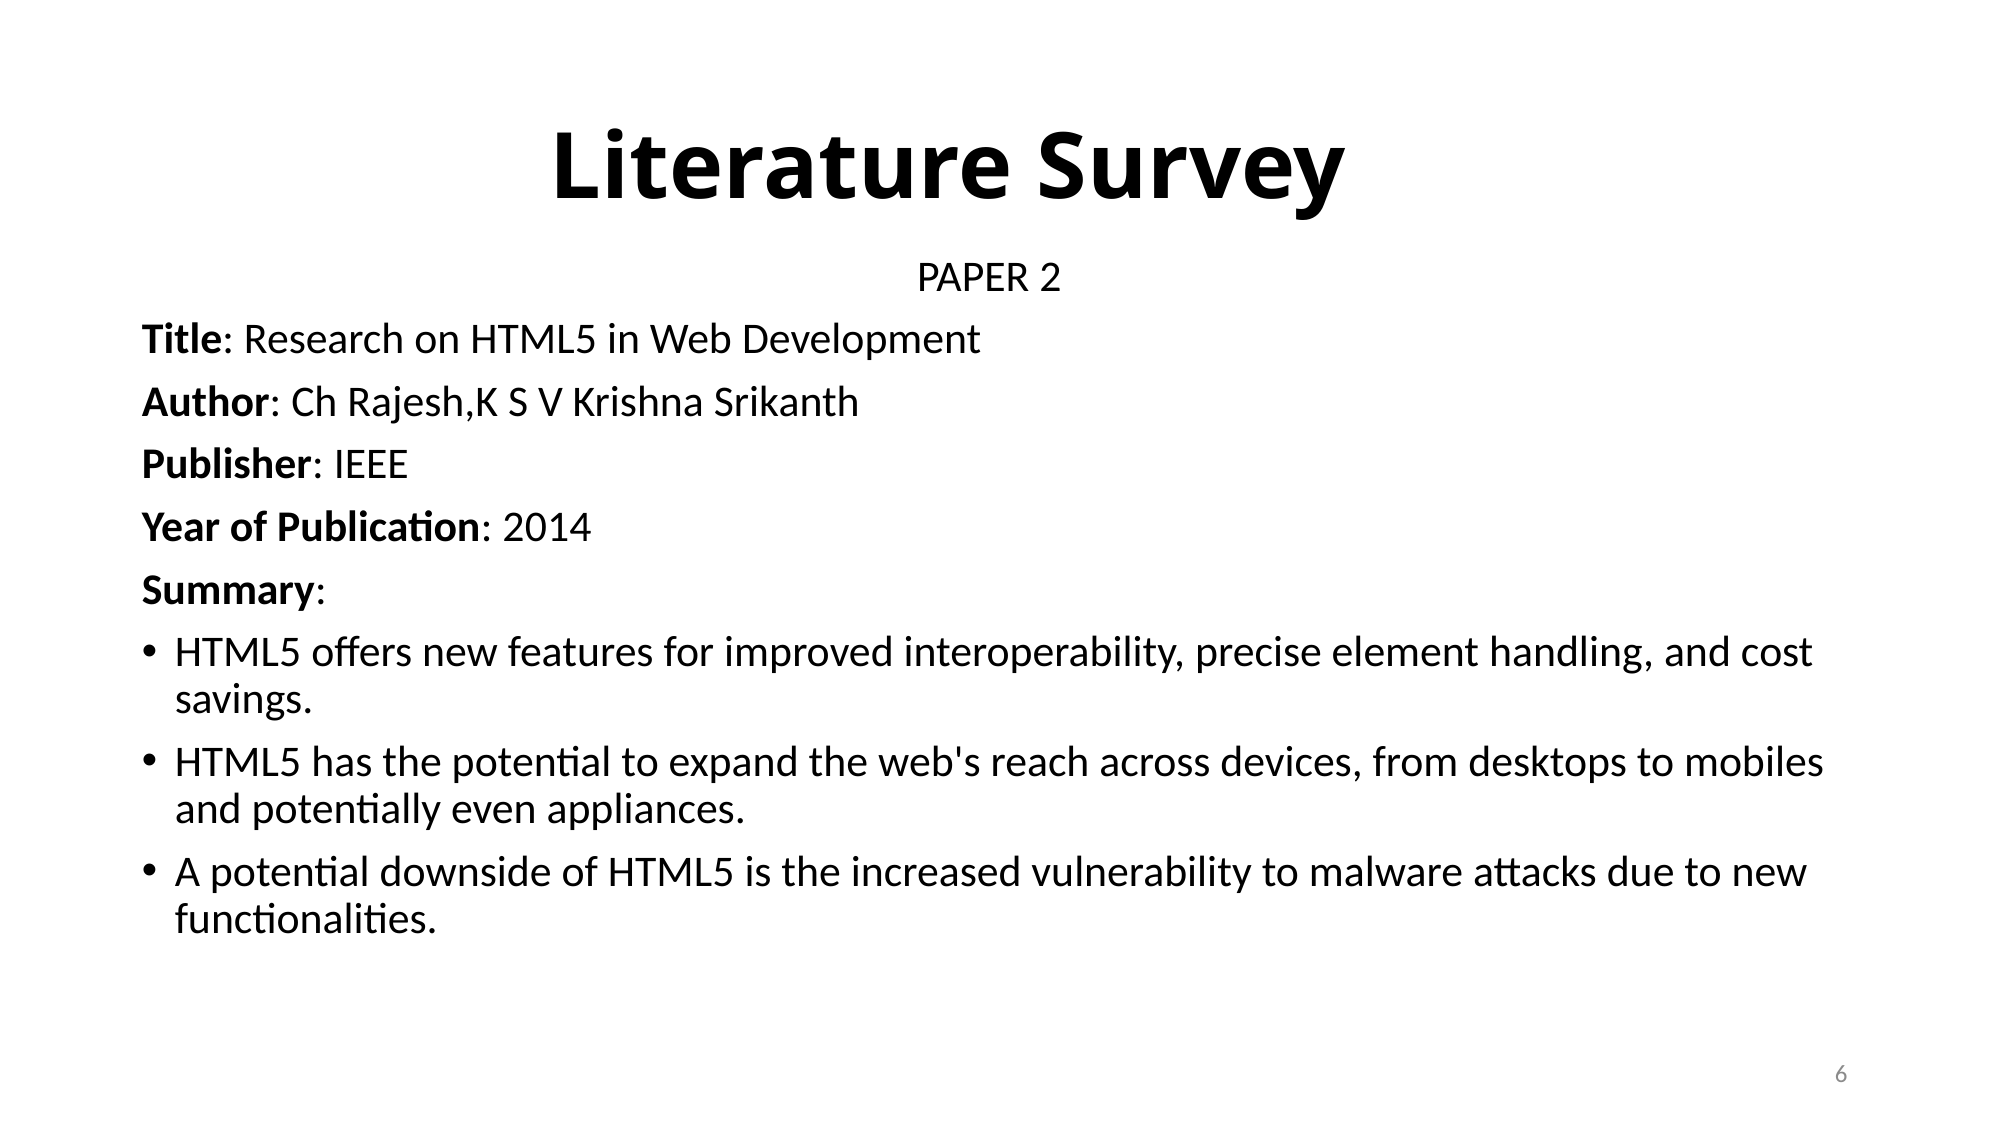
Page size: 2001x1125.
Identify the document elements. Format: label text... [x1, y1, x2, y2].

title Literature Survey [137, 59, 1863, 278]
slide_number 6 [1412, 1042, 1863, 1103]
list PAPER 2 Title: Research on HTML5 in Web Development Author: Ch Rajesh,K S V Krishna Srikanth Publisher: IEEE Year of Publication: 2014 Summary: HTML5 offers new features for improved interoperability, precise element handling, and cost savings. HTML5 has the potential to expand the web's reach across devices, from desktops to mobiles and potentially even appliances. A potential downside of HTML5 is the increased vulnerability to malware attacks due to new functionalities. [126, 245, 1852, 960]
